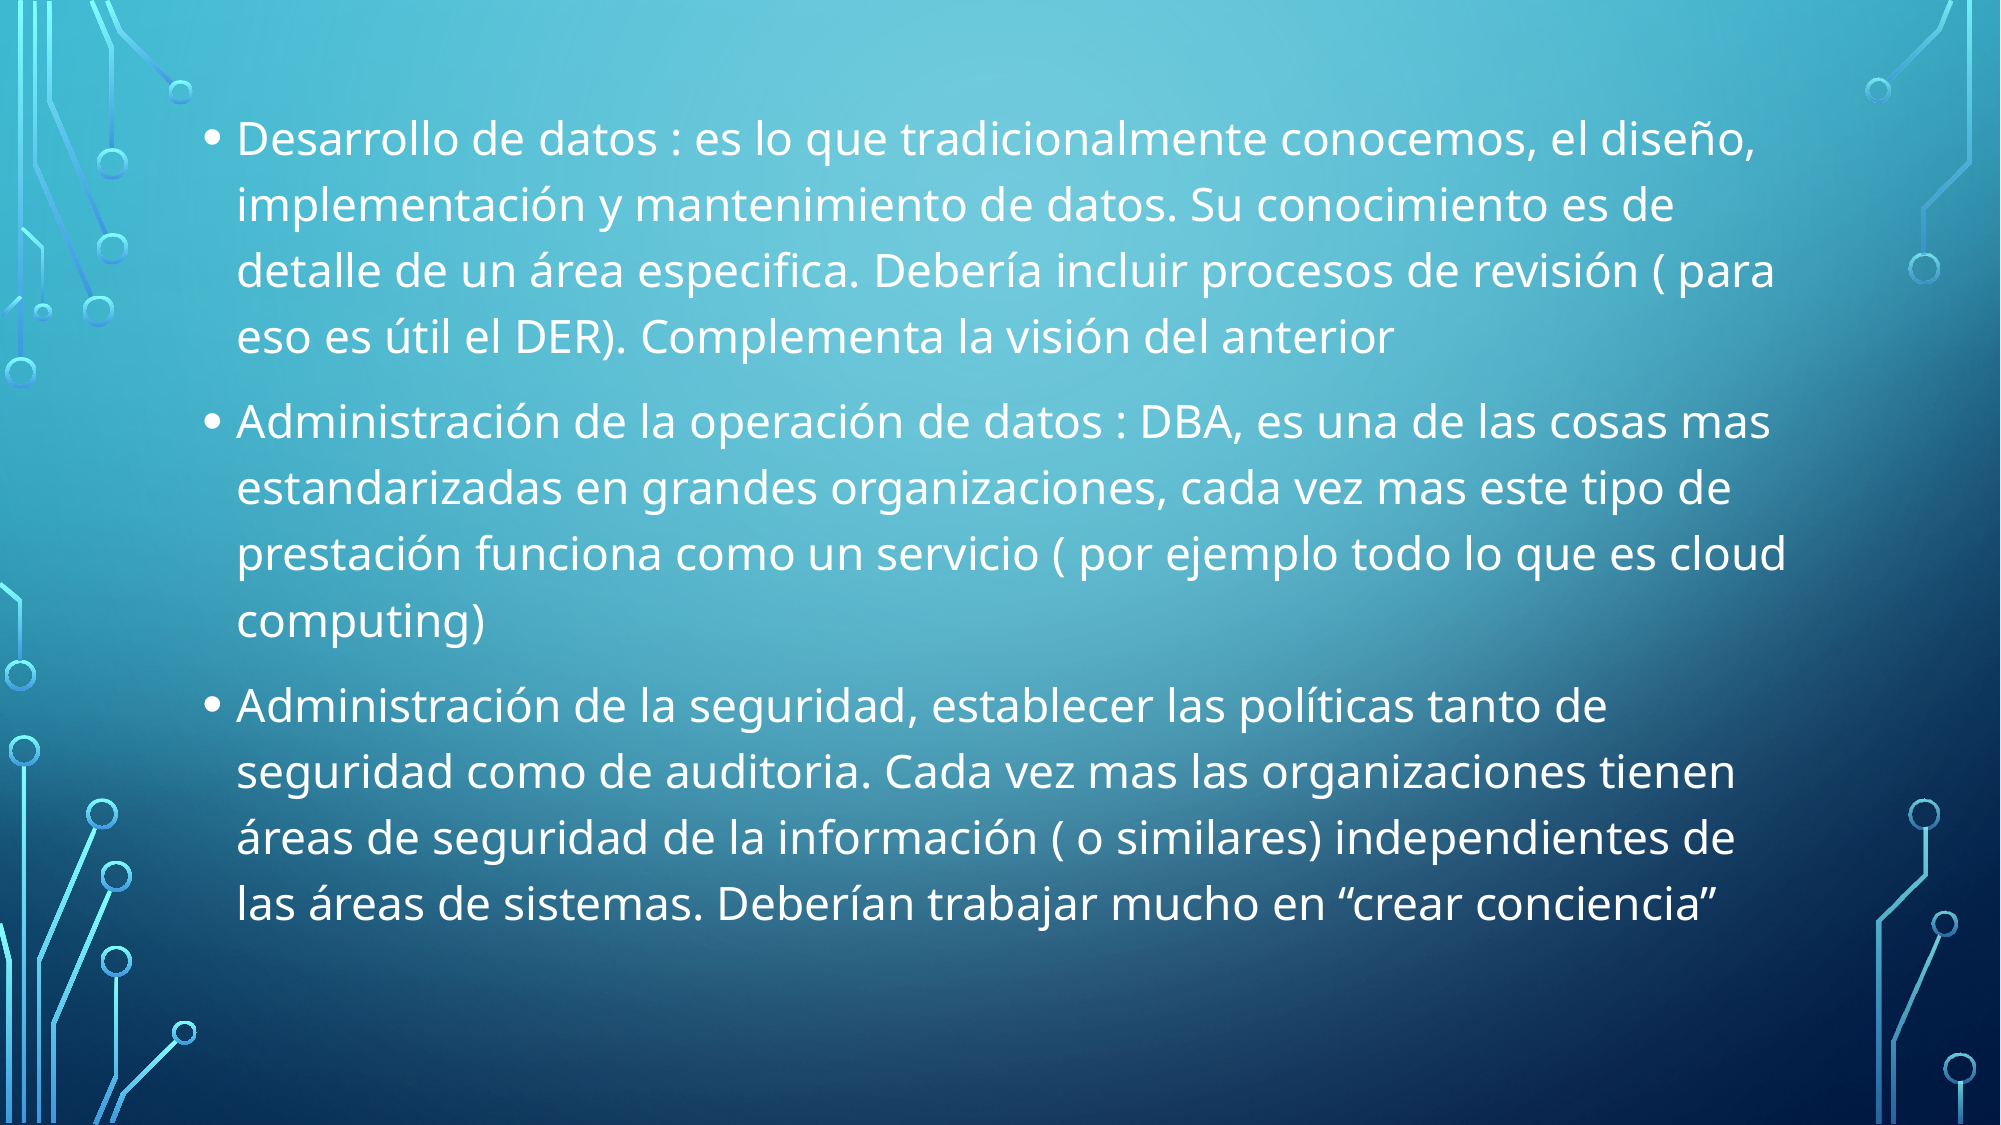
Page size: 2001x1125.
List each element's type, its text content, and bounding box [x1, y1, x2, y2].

list Desarrollo de datos : es lo que tradicionalmente conocemos, el diseño, implementación y mantenimiento de datos. Su conocimiento es de detalle de un área especifica. Debería incluir procesos de revisión ( para eso es útil el DER). Complementa la visión del anterior Administración de la operación de datos : DBA, es una de las cosas mas estandarizadas en grandes organizaciones, cada vez mas este tipo de prestación funciona como un servicio ( por ejemplo todo lo que es cloud computing) Administración de la seguridad, establecer las políticas tanto de seguridad como de auditoria. Cada vez mas las organizaciones tienen áreas de seguridad de la información ( o similares) independientes de las áreas de sistemas. Deberían trabajar mucho en “crear conciencia” [187, 90, 1813, 950]
